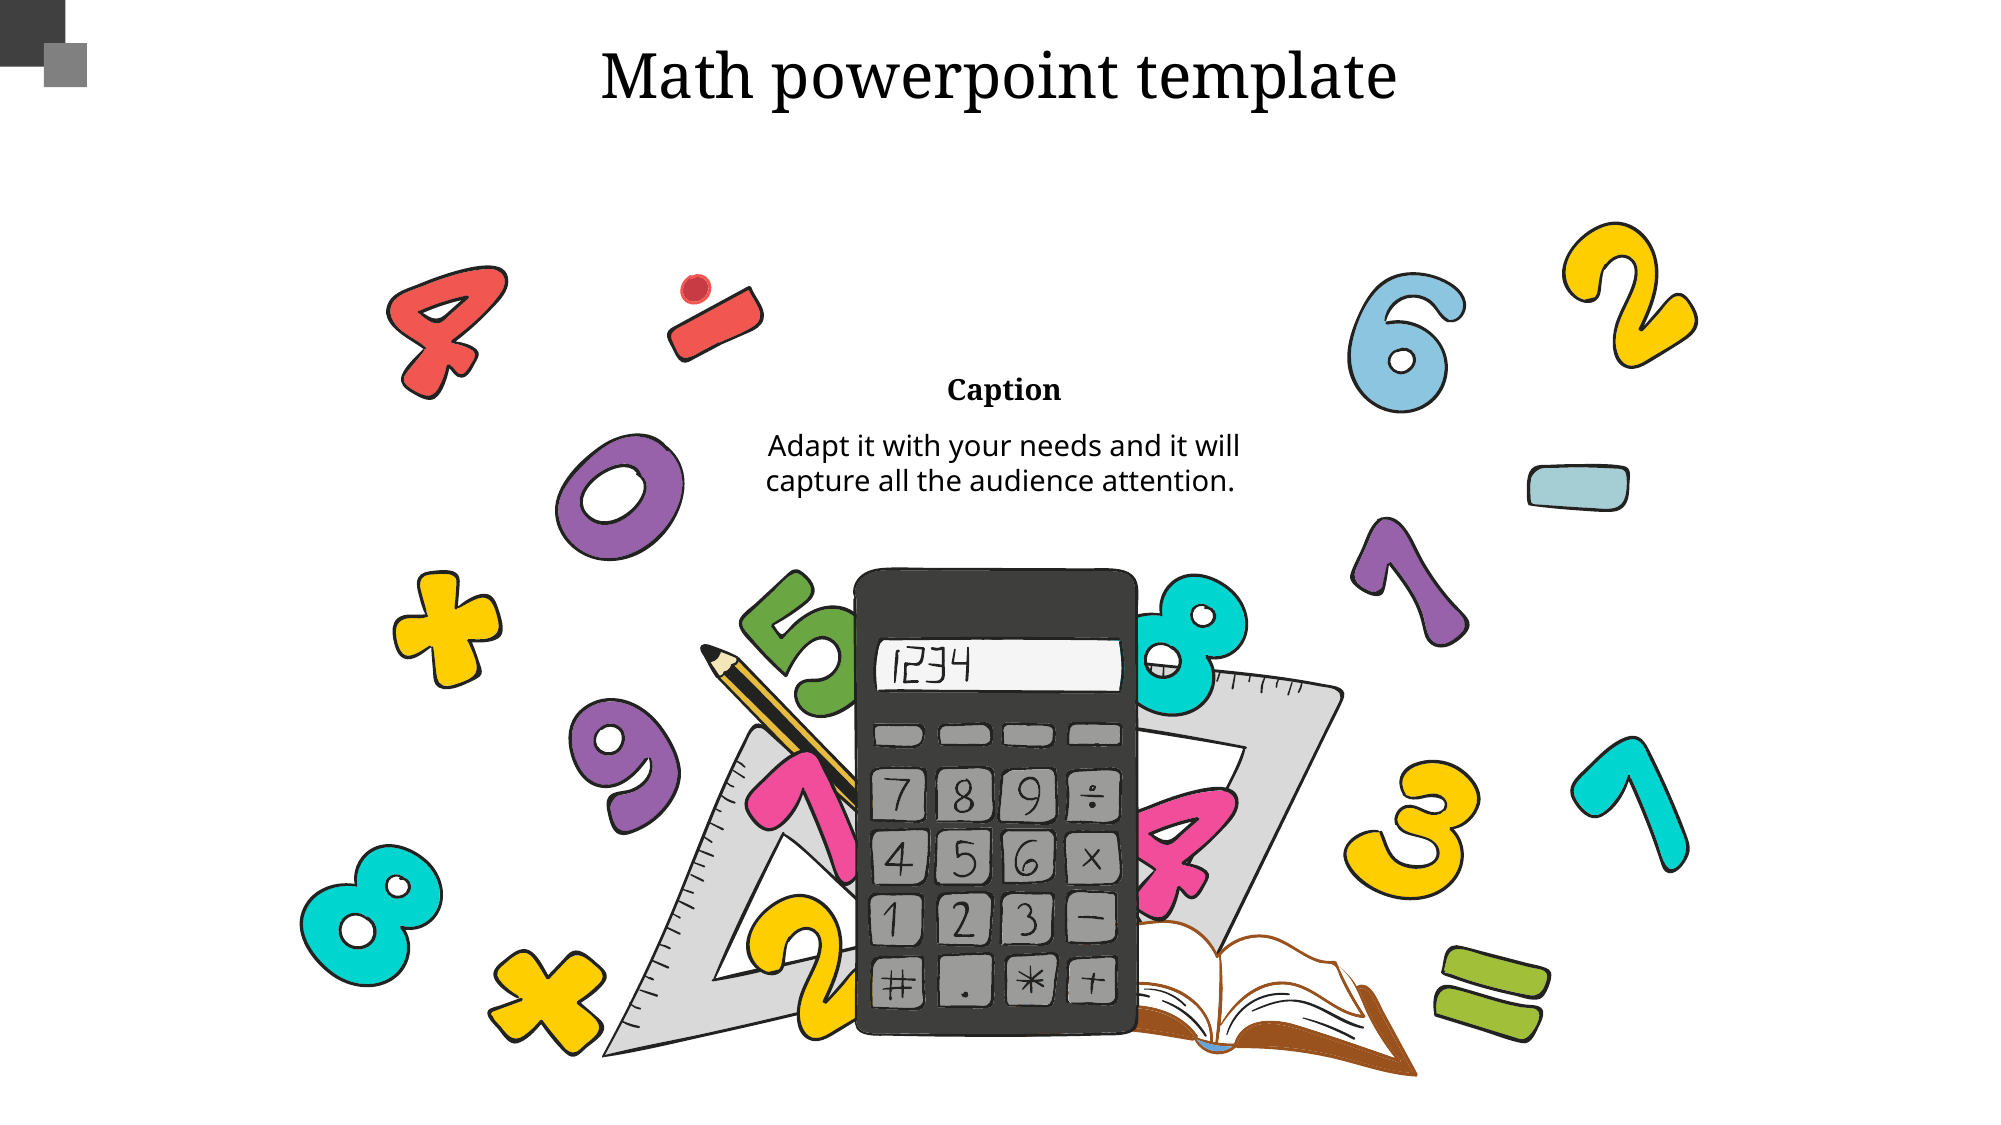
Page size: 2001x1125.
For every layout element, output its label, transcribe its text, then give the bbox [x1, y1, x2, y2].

text_box Math powerpoint template [0, 29, 2000, 119]
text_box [725, 364, 1284, 506]
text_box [0, 0, 88, 88]
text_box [299, 221, 1699, 1077]
